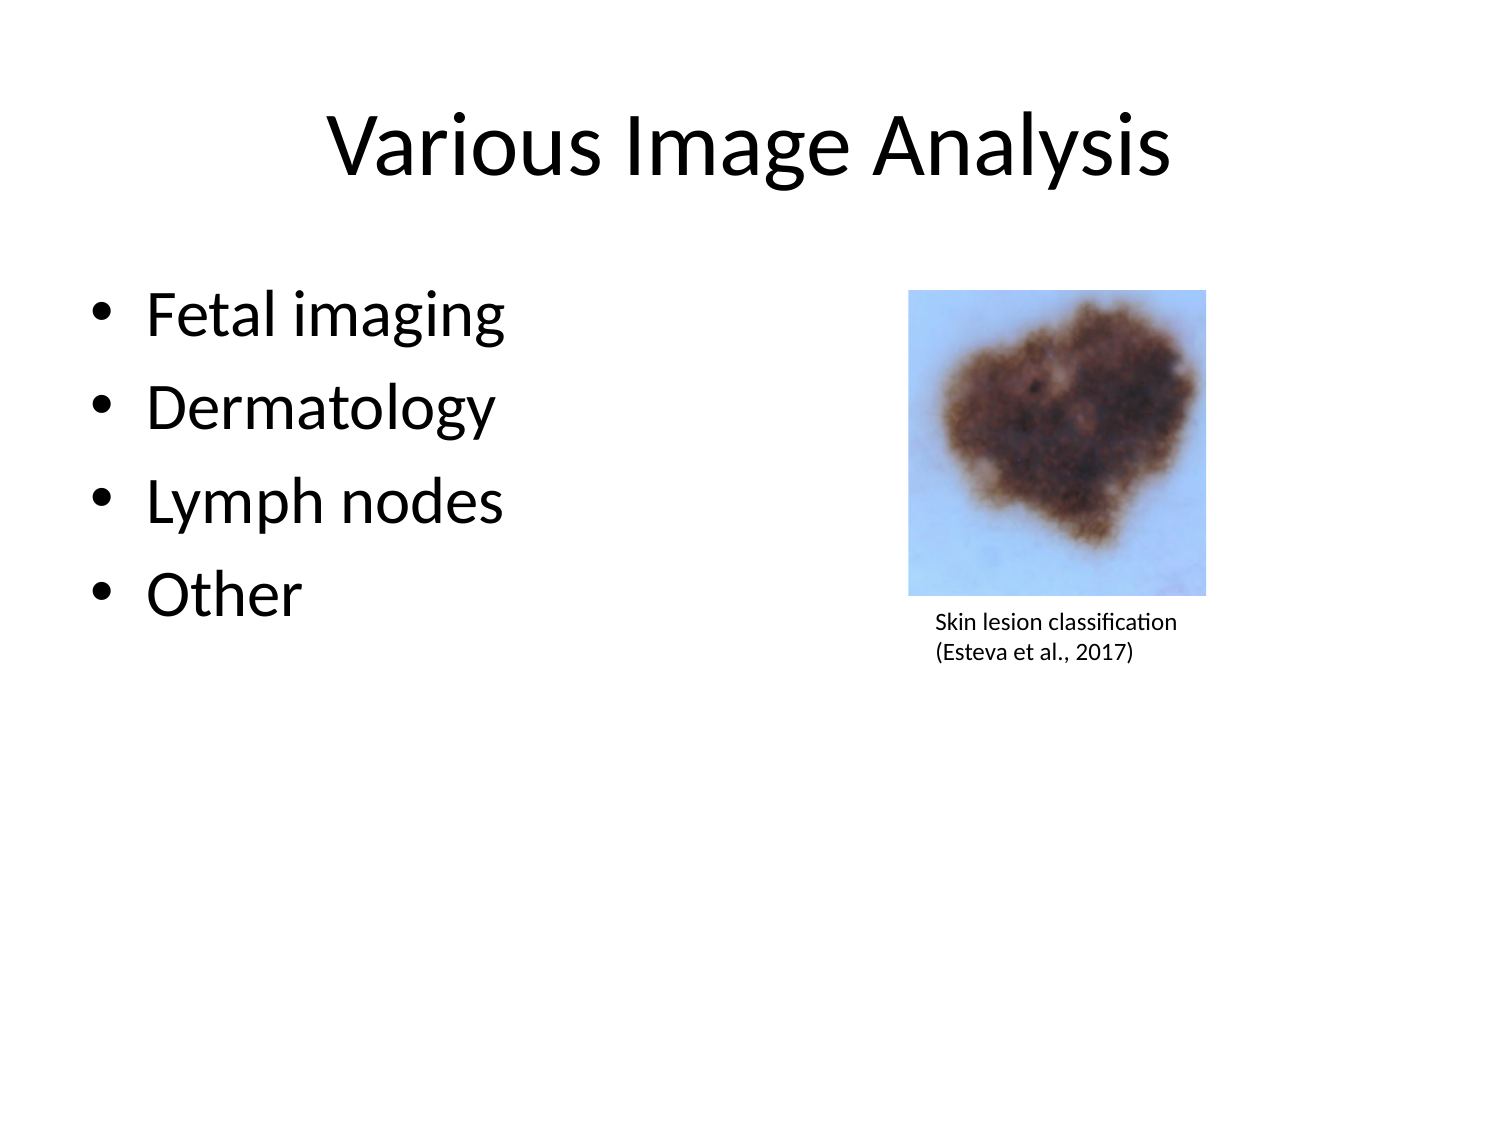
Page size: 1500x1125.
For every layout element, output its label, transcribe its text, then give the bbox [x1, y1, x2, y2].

title Various Image Analysis [75, 45, 1425, 233]
text_box Skin lesion classification (Esteva et al., 2017) [920, 604, 1194, 673]
picture [908, 290, 1207, 596]
list Fetal imaging Dermatology Lymph nodes Other [75, 262, 1425, 1005]
